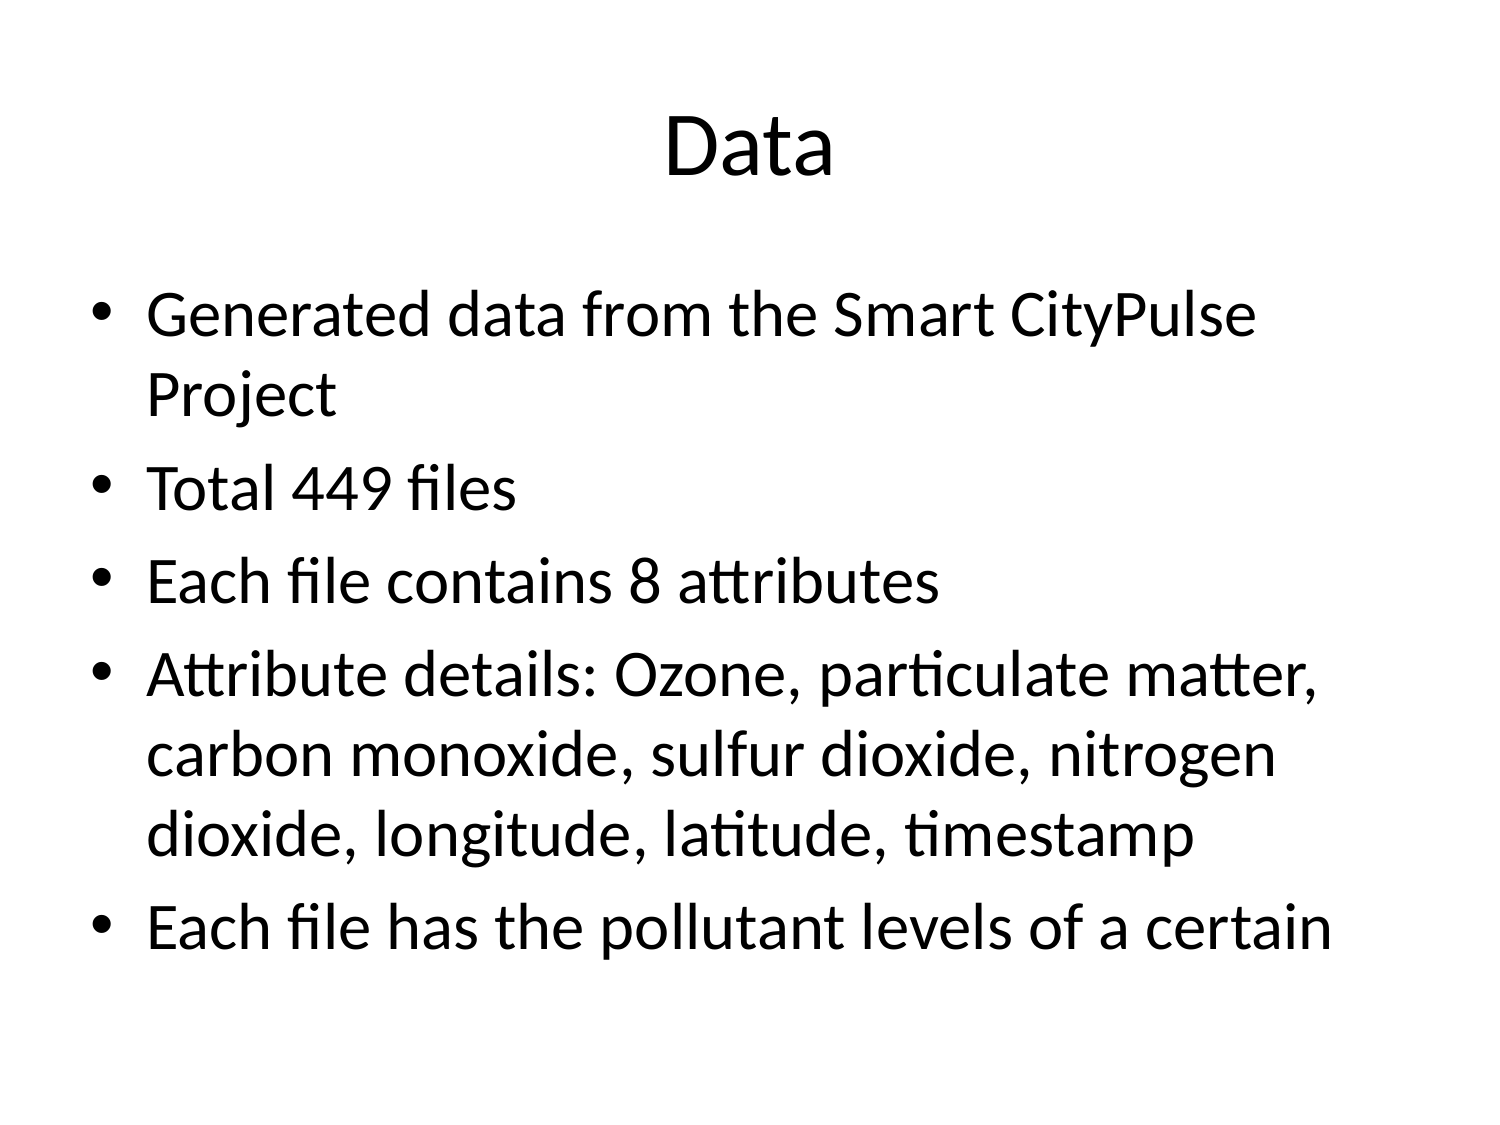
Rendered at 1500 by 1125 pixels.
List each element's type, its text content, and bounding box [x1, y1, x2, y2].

list Generated data from the Smart CityPulse Project Total 449 files Each file contains 8 attributes Attribute details: Ozone, particulate matter, carbon monoxide, sulfur dioxide, nitrogen dioxide, longitude, latitude, timestamp Each file has the pollutant levels of a certain [75, 262, 1425, 1005]
title Data [75, 45, 1425, 233]
